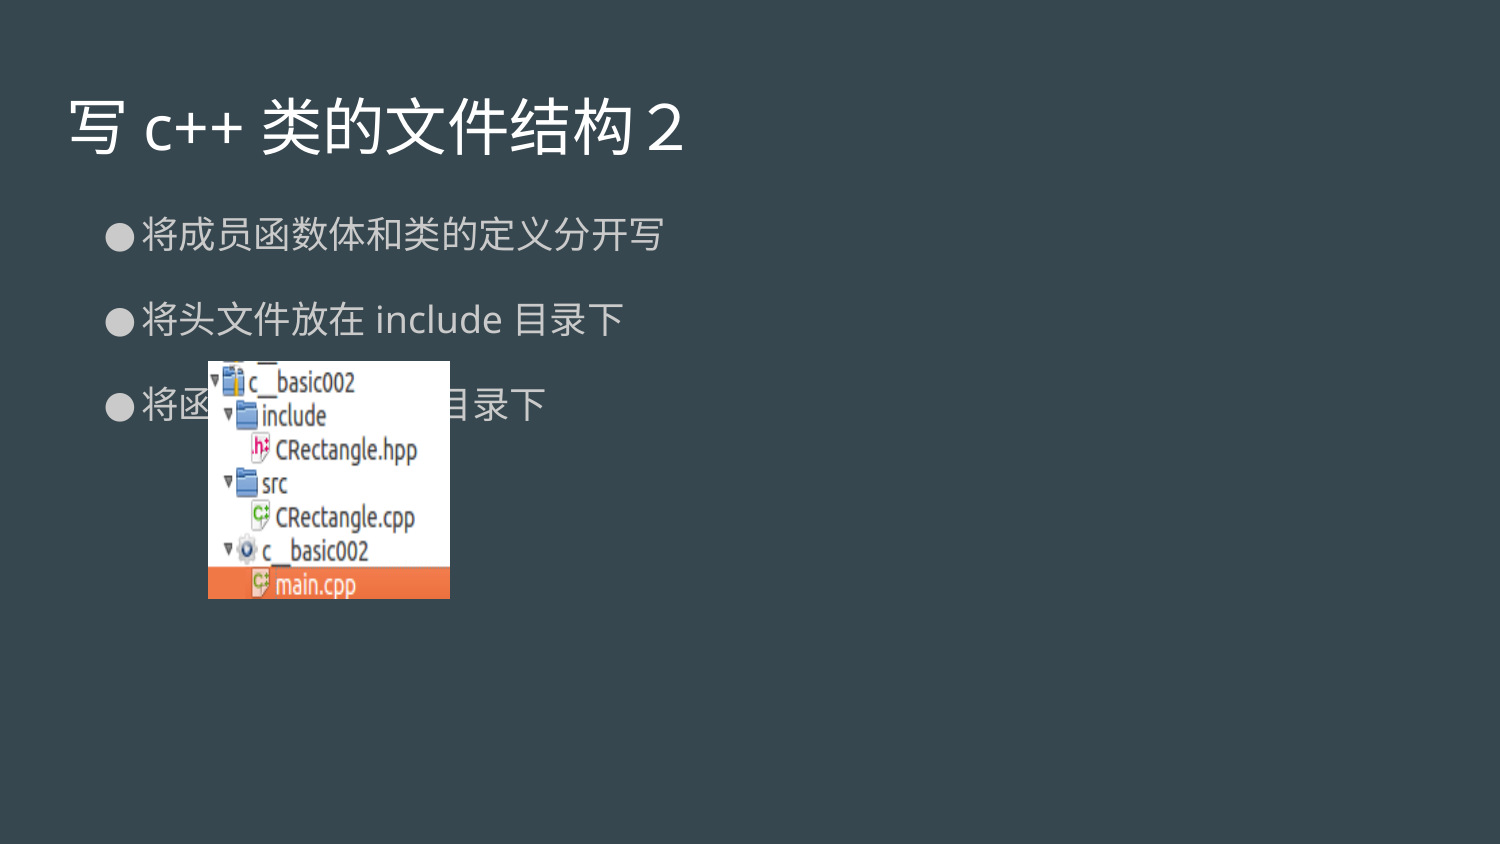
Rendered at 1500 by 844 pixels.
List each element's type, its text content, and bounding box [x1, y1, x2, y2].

list 将成员函数体和类的定义分开写 将头文件放在include目录下 将函数体放在src目录下 [51, 189, 1449, 750]
title 写c++类的文件结构２ [51, 72, 1449, 167]
picture [207, 361, 451, 600]
